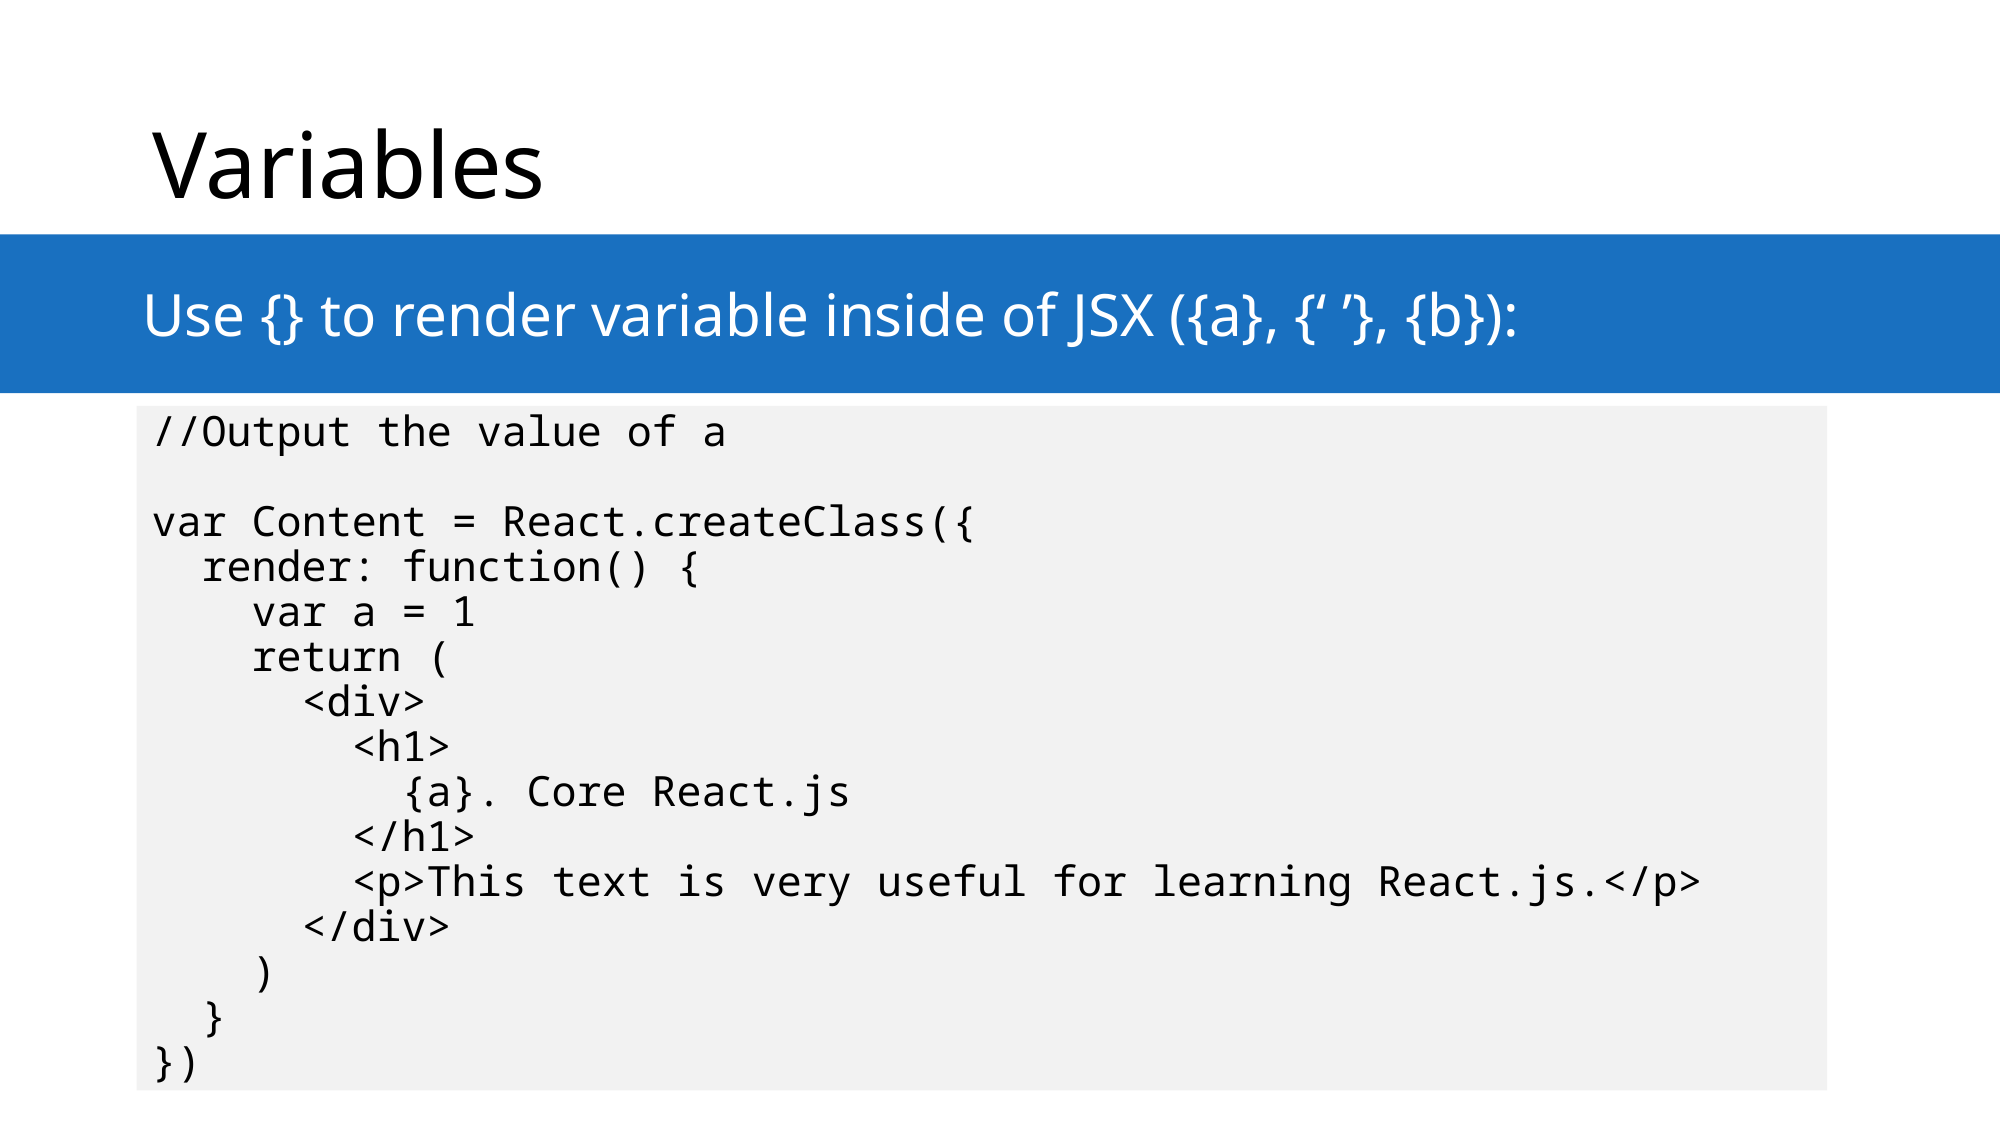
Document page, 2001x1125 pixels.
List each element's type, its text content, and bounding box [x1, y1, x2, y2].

title Variables [137, 59, 1863, 234]
text_box //Output the value of a var Content = React.createClass({ render: function() { var a = 1 return ( <div> <h1> {a}. Core React.js </h1> <p>This text is very useful for learning React.js.</p> </div> ) } }) [136, 405, 1828, 1091]
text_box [0, 234, 2000, 394]
